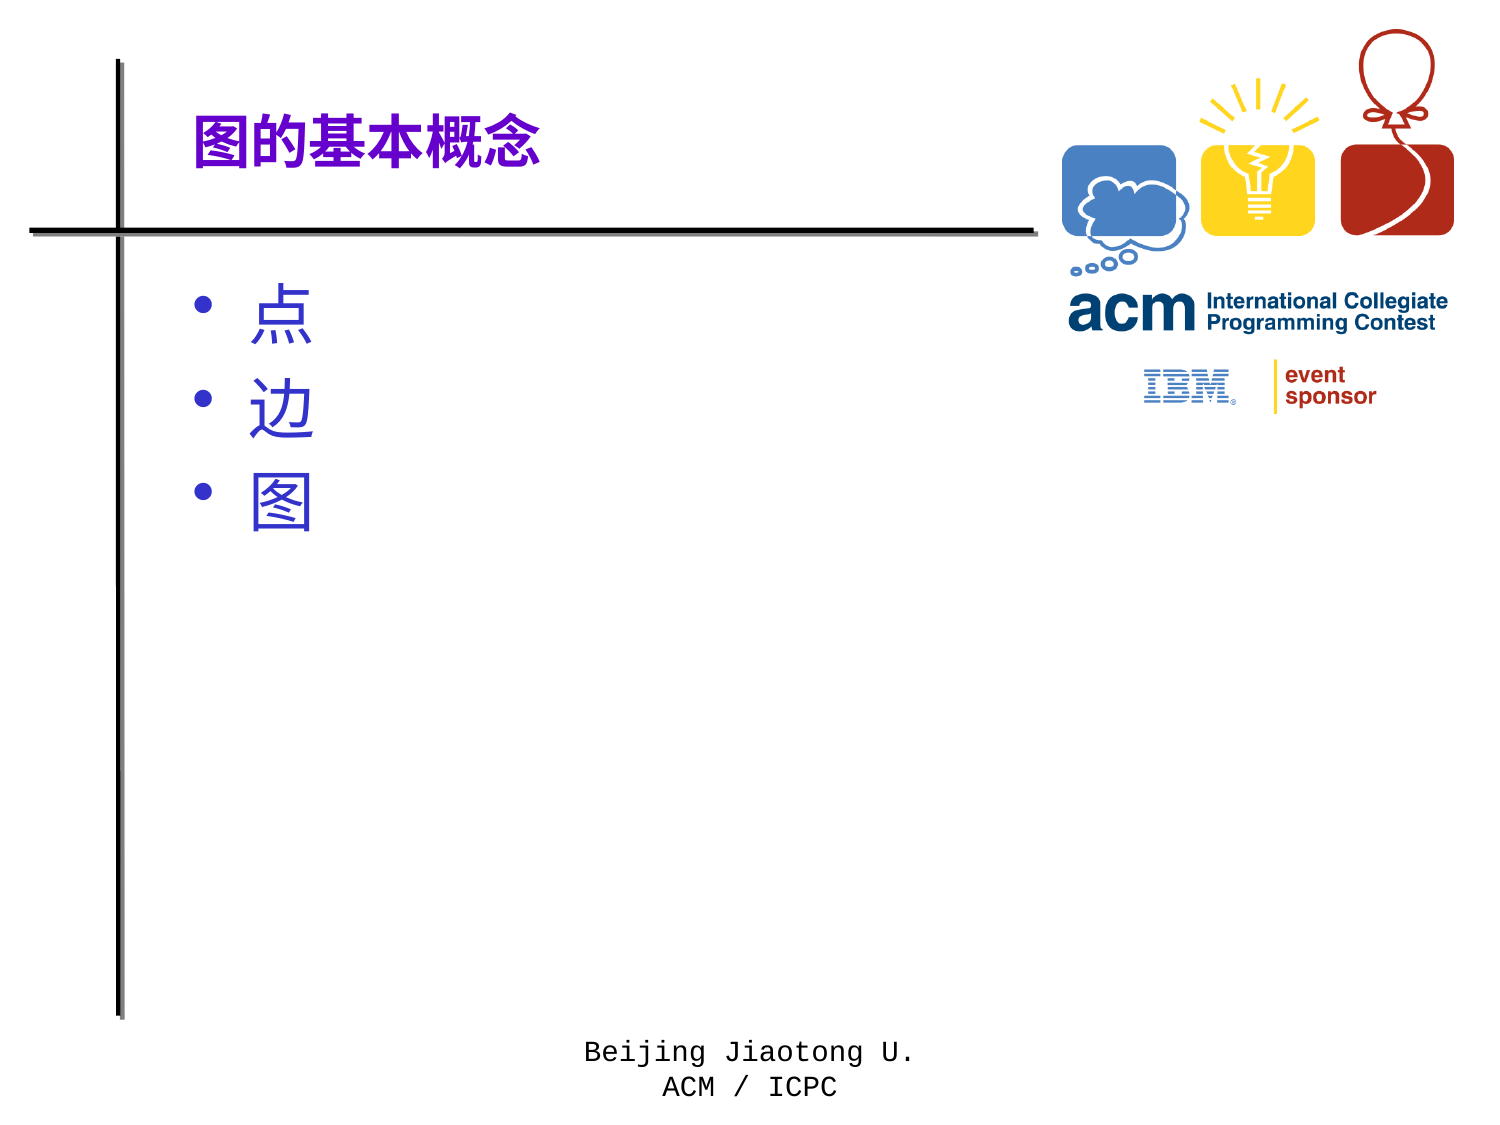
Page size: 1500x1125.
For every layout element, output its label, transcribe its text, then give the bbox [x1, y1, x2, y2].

list 点 边 图 [177, 265, 1394, 1009]
title 图的基本概念 [177, 88, 1028, 193]
picture [1062, 29, 1454, 414]
